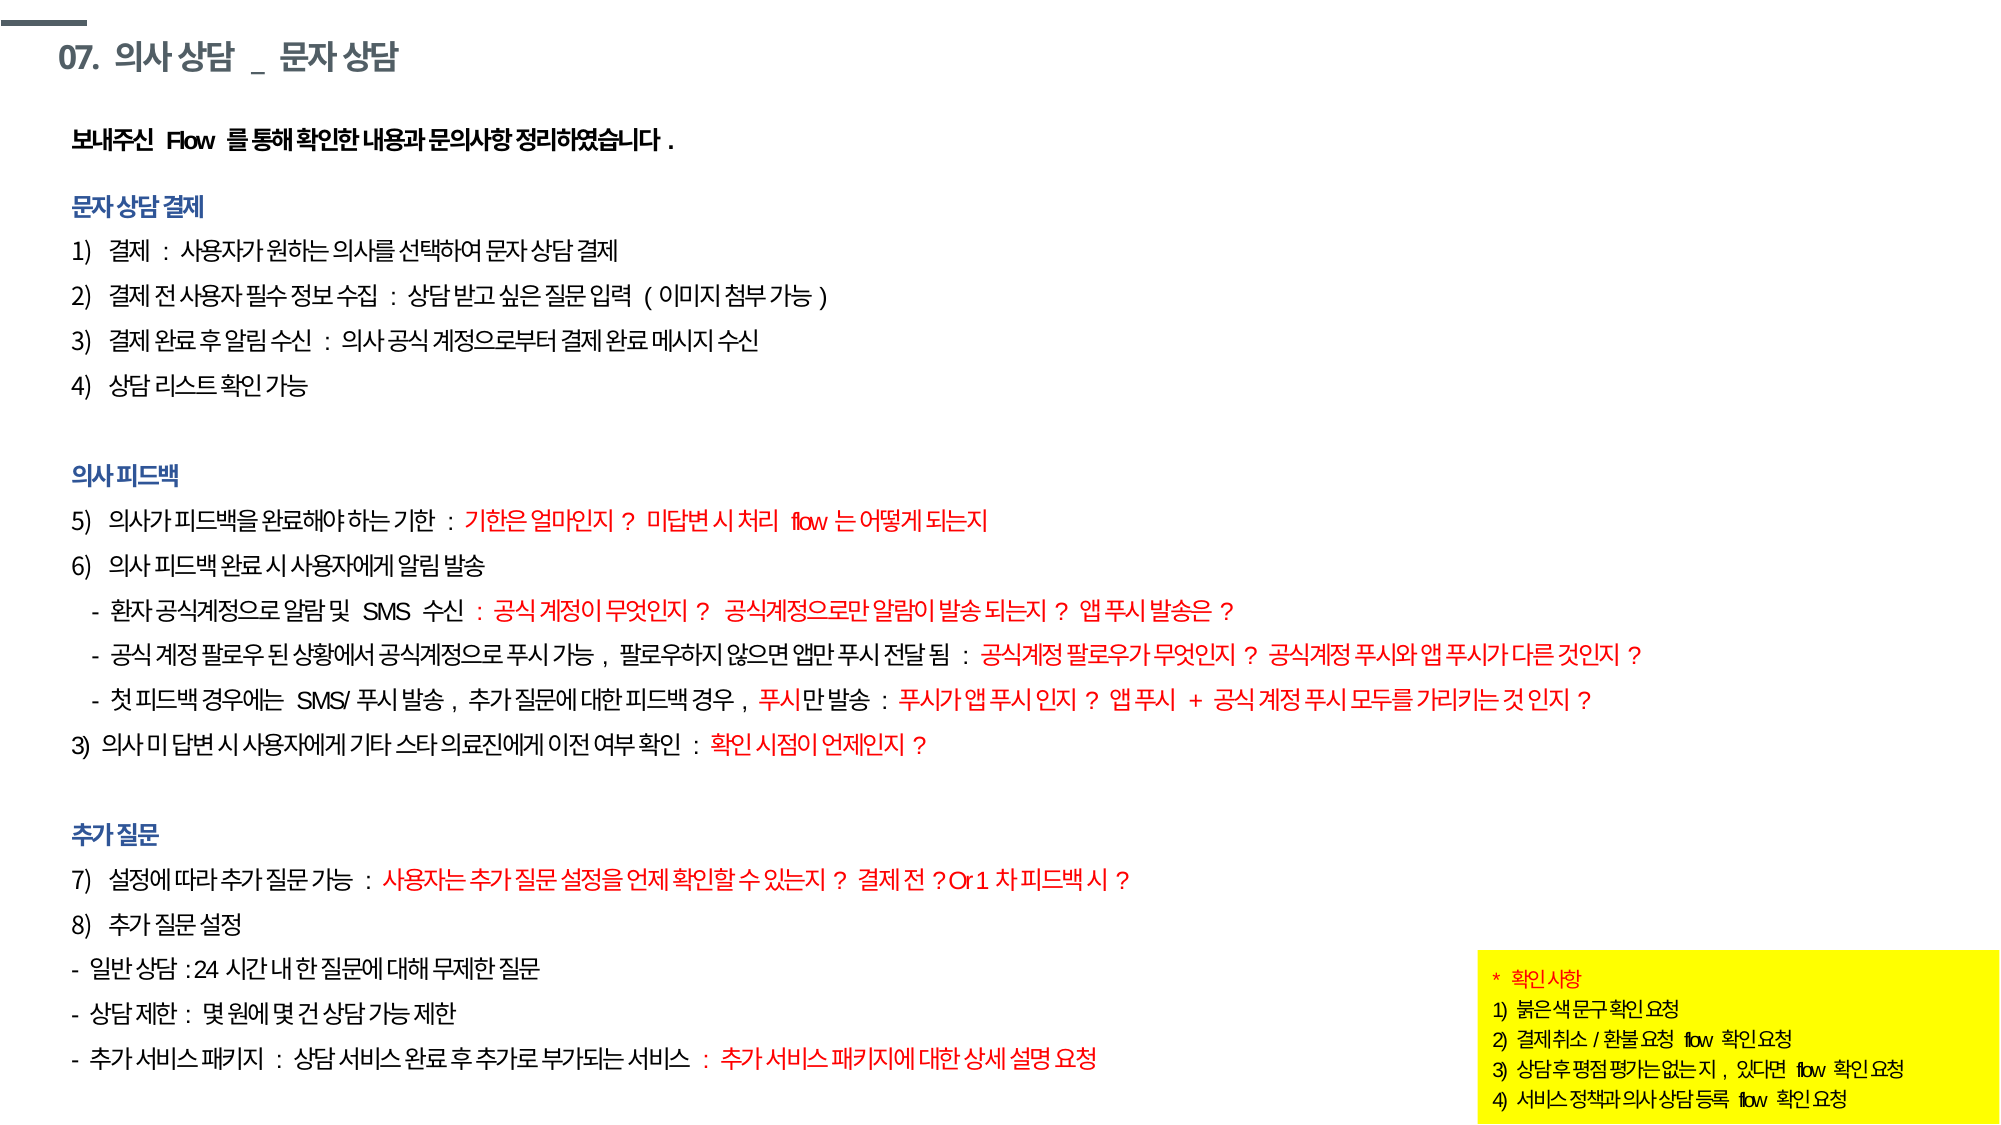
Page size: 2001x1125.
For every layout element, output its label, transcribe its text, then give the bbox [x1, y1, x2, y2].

text_box 문자 상담 결제 결제 : 사용자가 원하는 의사를 선택하여 문자 상담 결제 결제 전 사용자 필수 정보 수집 : 상담 받고 싶은 질문 입력 (이미지 첨부 가능) 결제 완료 후 알림 수신 : 의사 공식 계정으로부터 결제 완료 메시지 수신 상담 리스트 확인 가능 의사 피드백 의사가 피드백을 완료해야 하는 기한 : 기한은 얼마인지? 미답변 시 처리 flow는 어떻게 되는지 의사 피드백 완료 시 사용자에게 알림 발송 - 환자 공식계정으로 알람 및 SMS 수신 : 공식 계정이 무엇인지? 공식계정으로만 알람이 발송 되는지? 앱 푸시 발송은? - 공식 계정 팔로우 된 상황에서 공식계정으로 푸시 가능, 팔로우하지 않으면 앱만 푸시 전달 됨 : 공식계정 팔로우가 무엇인지? 공식계정 푸시와 앱 푸시가 다른 것인지? - 첫 피드백 경우에는 SMS/푸시 발송, 추가 질문에 대한 피드백 경우, 푸시만 발송 : 푸시가 앱 푸시 인지? 앱 푸시 + 공식 계정 푸시 모두를 가리키는 것 인지? 3) 의사 미 답변 시 사용자에게 기타 스타 의료진에게 이전 여부 확인 : 확인 시점이 언제인지? 추가 질문 설정에 따라 추가 질문 가능 : 사용자는 추가 질문 설정을 언제 확인할 수 있는지? 결제 전? Or 1차 피드백 시? 추가 질문 설정 - 일반 상담: 24시간 내 한 질문에 대해 무제한 질문 - 상담 제한: 몇 원에 몇 건 상담 가능 제한 - 추가 서비스 패키지 : 상담 서비스 완료 후 추가로 부가되는 서비스 : 추가 서비스 패키지에 대한 상세 설명 요청 [56, 168, 1906, 1082]
text_box 보내주신 Flow 를 통해 확인한 내용과 문의사항 정리하였습니다. [56, 102, 1906, 163]
title 07. 의사 상담 _ 문자 상담 [43, 28, 1769, 88]
text_box * 확인 사항 1) 붉은 색 문구 확인 요청 2) 결제 취소/환불 요청 flow 확인 요청 3) 상담 후 평점 평가는 없는 지, 있다면 flow 확인 요청 4) 서비스 정책과 의사 상담 등록 flow 확인 요청 [1477, 949, 2000, 1125]
